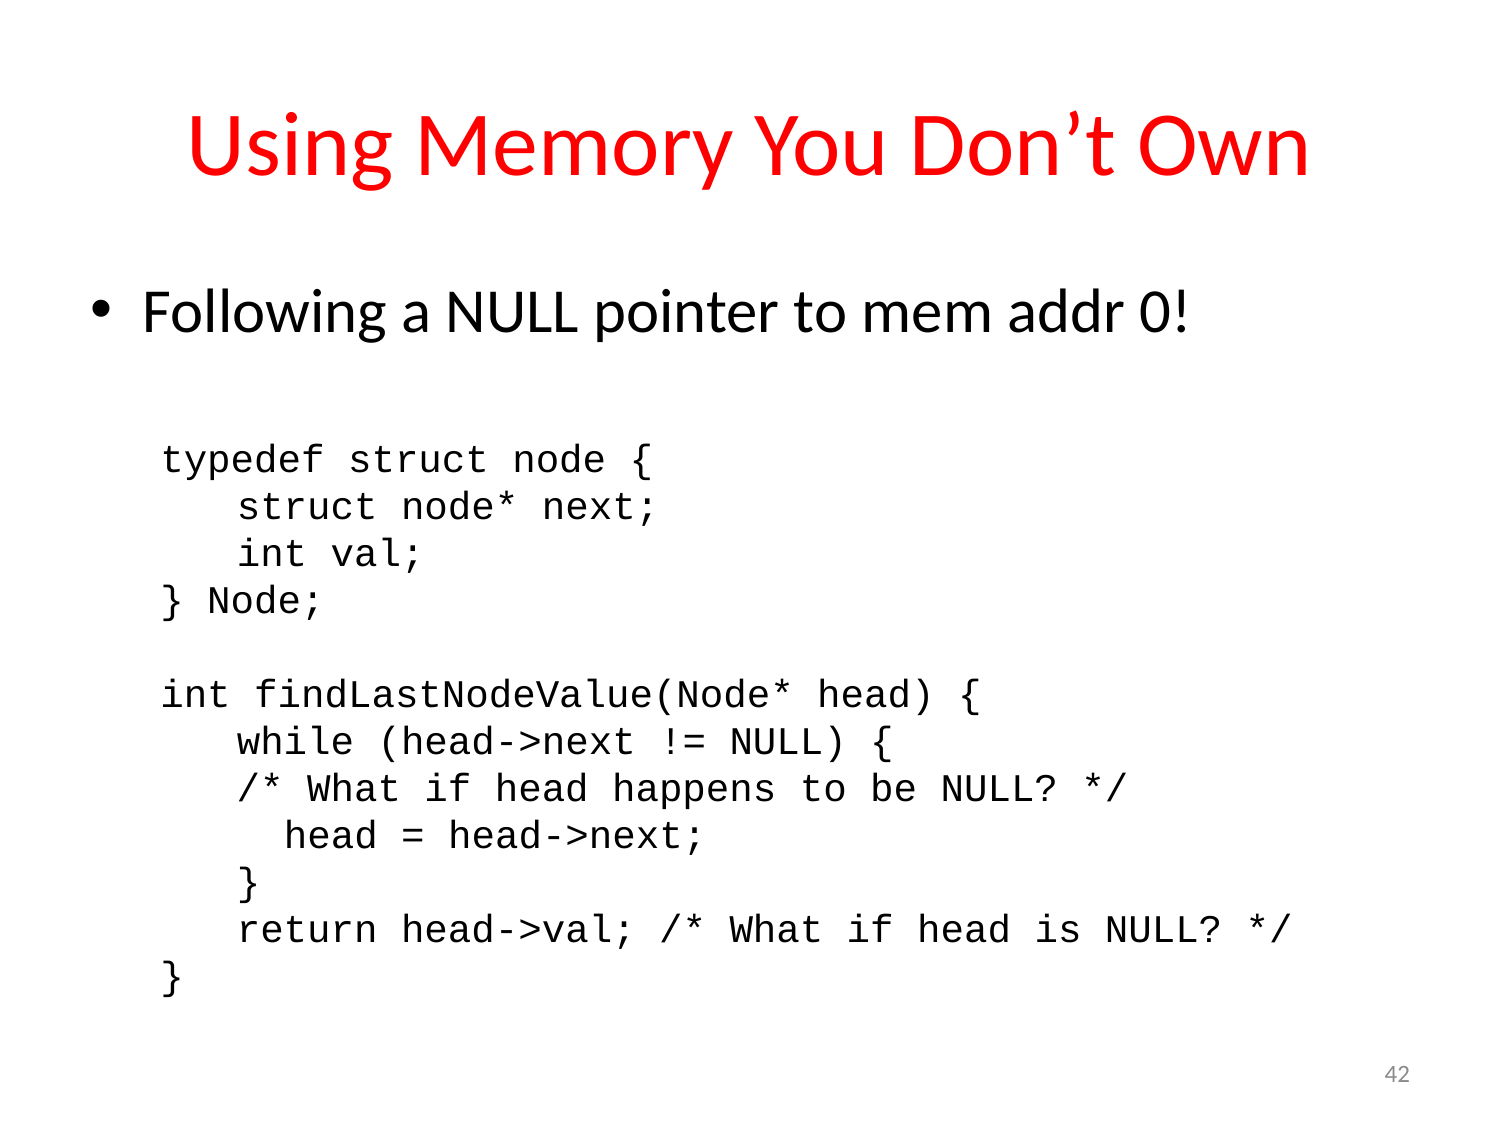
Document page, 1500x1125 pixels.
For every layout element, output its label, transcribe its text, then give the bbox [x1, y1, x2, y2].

list Following a NULL pointer to mem addr 0! typedef struct node { struct node* next; int val; } Node; int findLastNodeValue(Node* head) { while (head->next != NULL) { /* What if head happens to be NULL? */ head = head->next; } return head->val; /* What if head is NULL? */ } [75, 262, 1425, 1005]
slide_number 42 [1074, 1042, 1425, 1103]
title Using Memory You Don’t Own [75, 45, 1425, 233]
